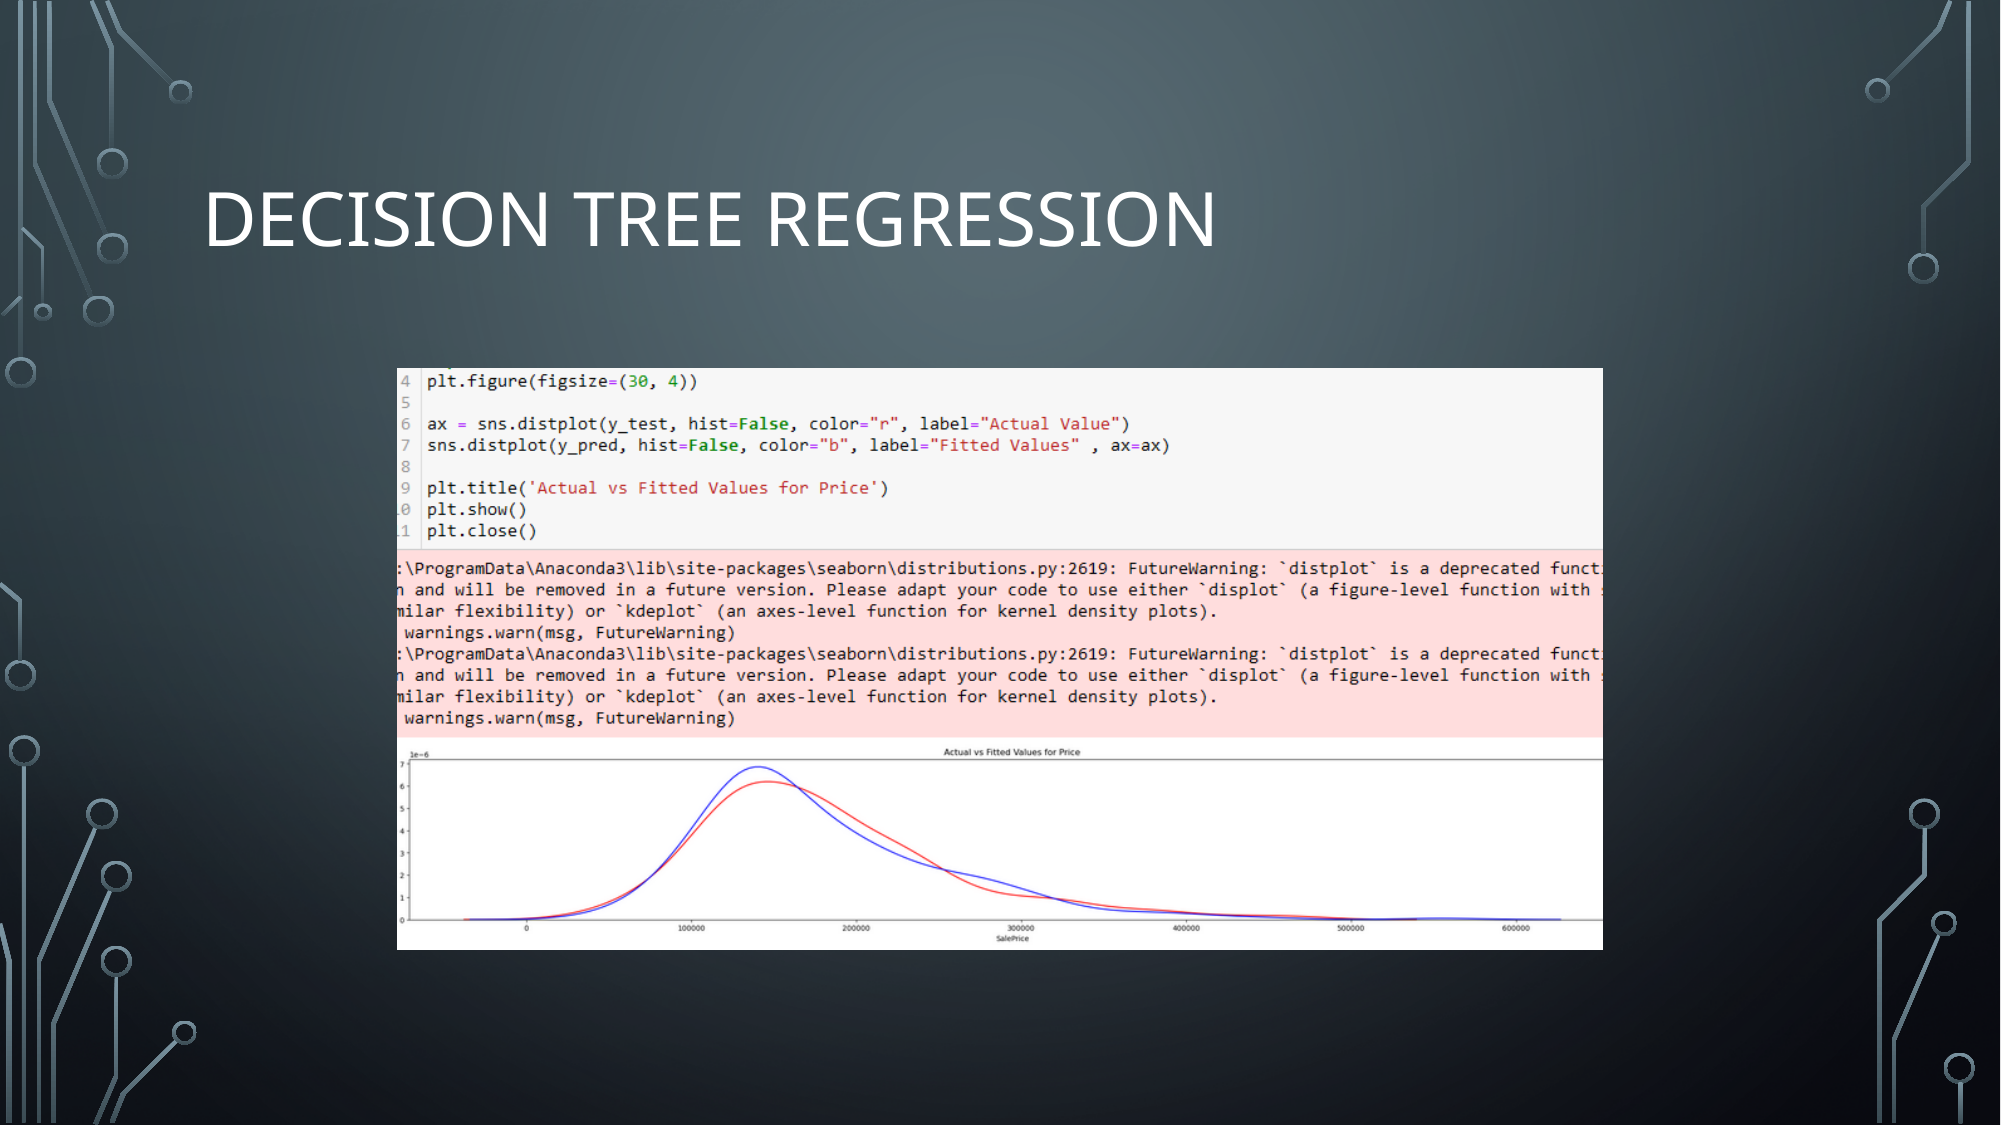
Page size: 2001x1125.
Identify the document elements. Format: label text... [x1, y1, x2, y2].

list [397, 368, 1603, 951]
title Decision tree regression [187, 101, 1813, 344]
